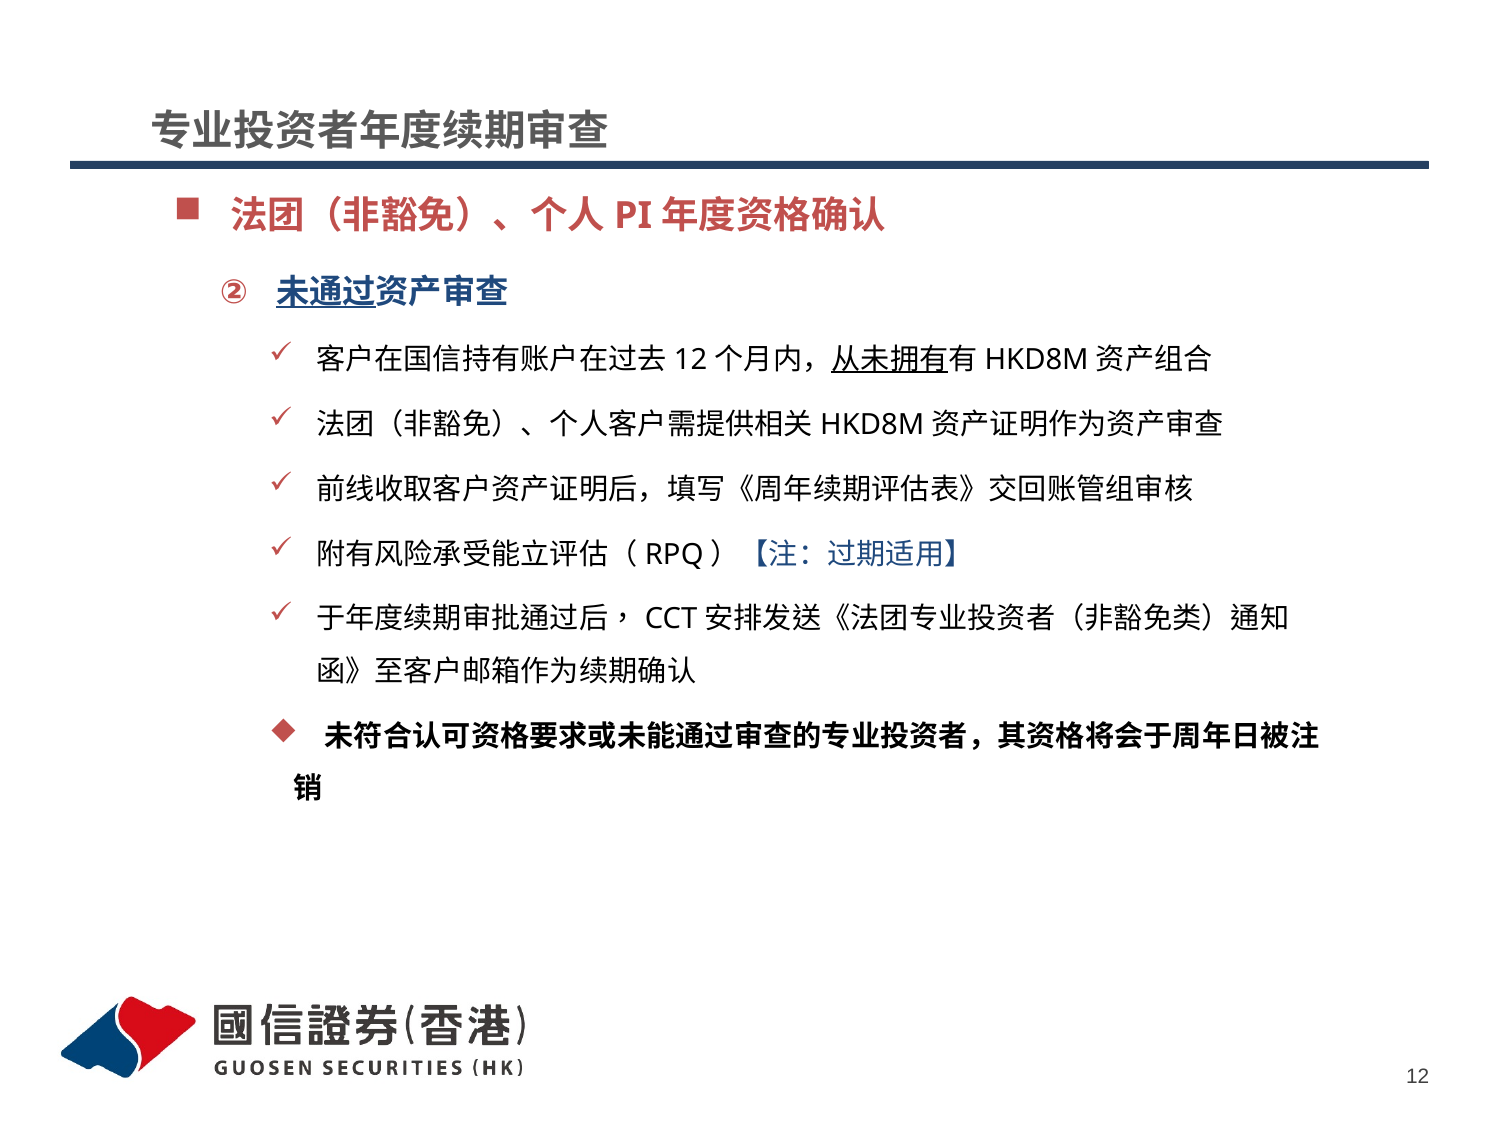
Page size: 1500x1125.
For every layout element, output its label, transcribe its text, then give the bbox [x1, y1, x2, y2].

title 专业投资者年度续期审查 [147, 30, 1429, 161]
list 法团（非豁免）、个人PI年度资格确认 [171, 184, 1429, 244]
list 未通过资产审查 客户在国信持有账户在过去12个月内，从未拥有有HKD8M资产组合 法团（非豁免）、个人客户需提供相关HKD8M资产证明作为资产审查 前线收取客户资产证明后，填写《周年续期评估表》交回账管组审核 附有风险承受能立评估（RPQ）【注：过期适用】 于年度续期审批通过后，CCT安排发送《法团专业投资者（非豁免类）通知函》至客户邮箱作为续期确认 未符合认可资格要求或未能通过审查的专业投资者，其资格将会于周年日被注销 [206, 244, 1355, 835]
picture [53, 985, 538, 1096]
